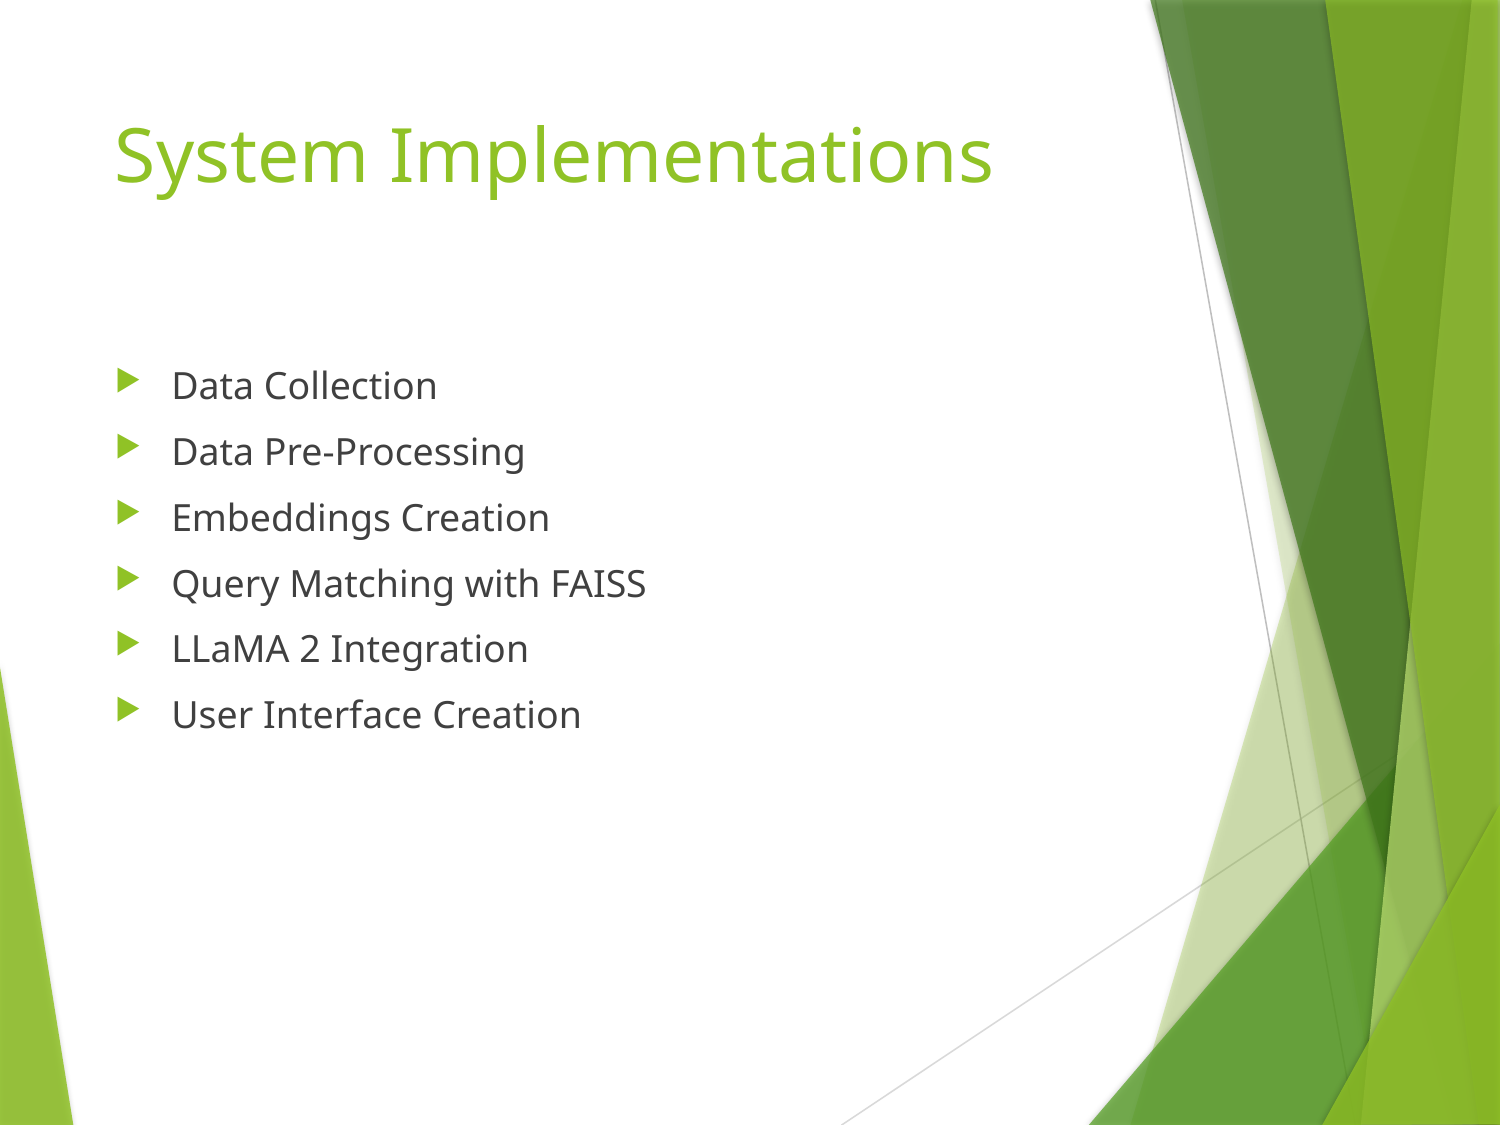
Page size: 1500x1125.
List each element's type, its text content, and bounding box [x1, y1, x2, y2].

title System Implementations [99, 99, 1142, 317]
list Data Collection Data Pre-Processing Embeddings Creation Query Matching with FAISS LLaMA 2 Integration User Interface Creation [99, 354, 1142, 992]
